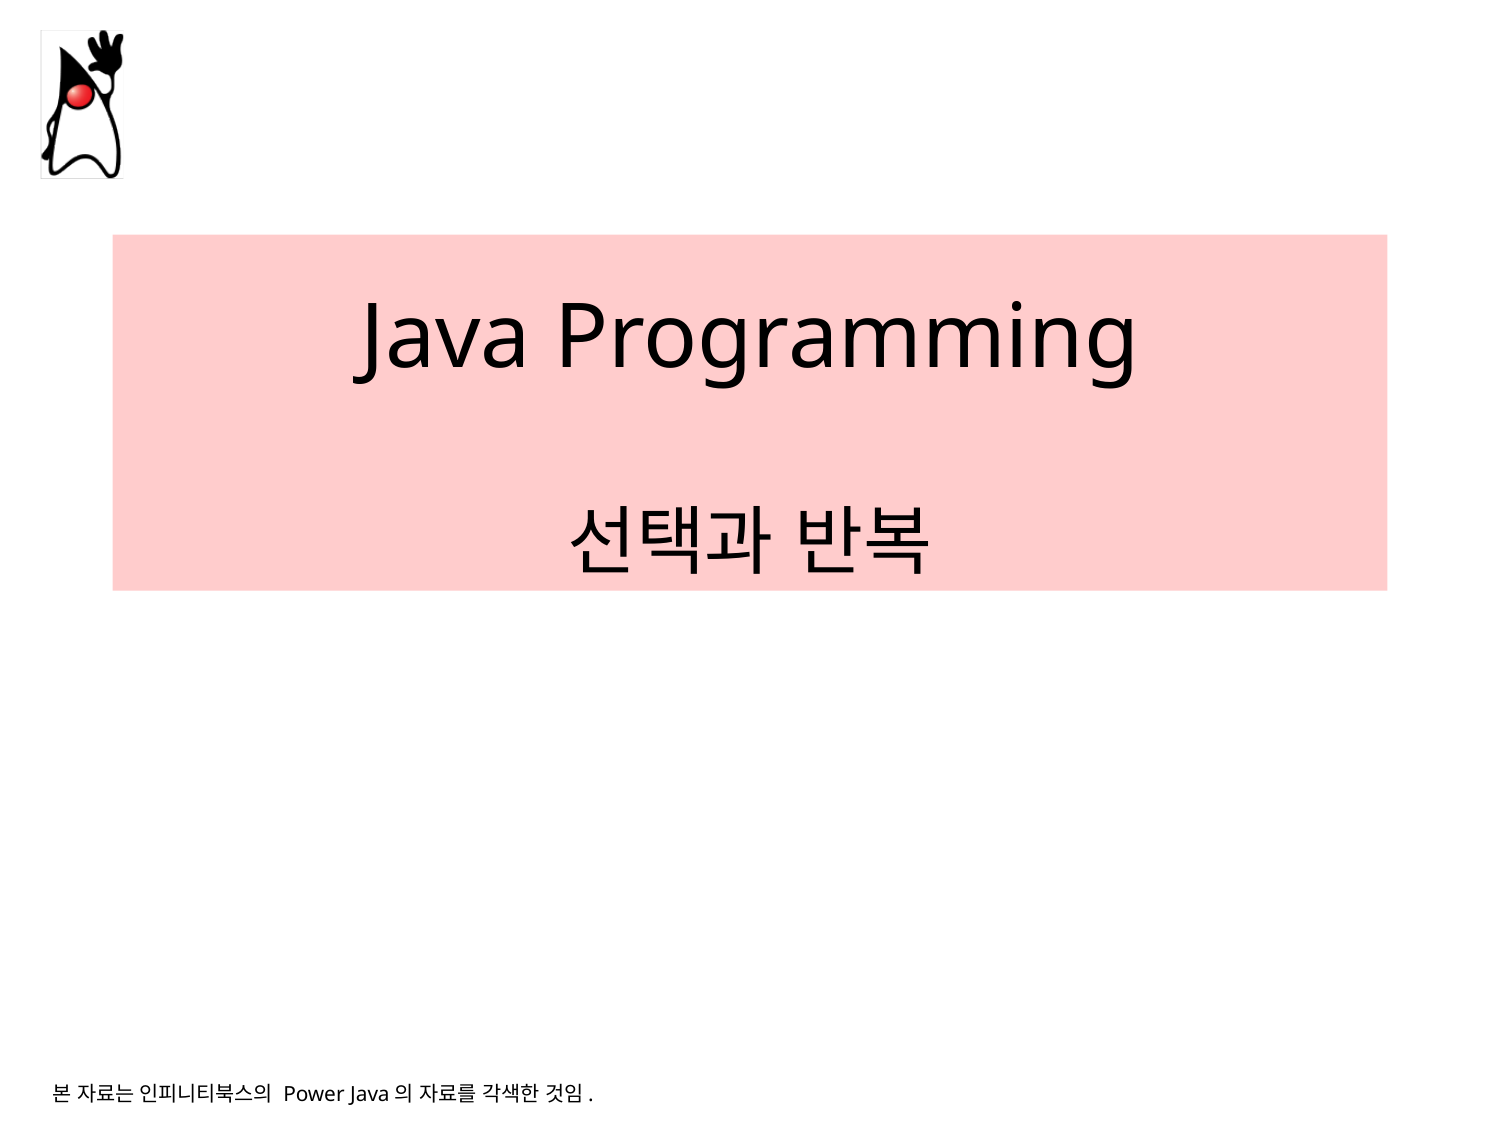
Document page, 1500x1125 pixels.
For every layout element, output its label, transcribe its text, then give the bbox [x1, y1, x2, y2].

text_box 본 자료는 인피니티북스의 Power Java의 자료를 각색한 것임. [37, 1072, 609, 1113]
picture [39, 30, 124, 179]
title Java Programming 선택과 반복 [112, 234, 1388, 591]
